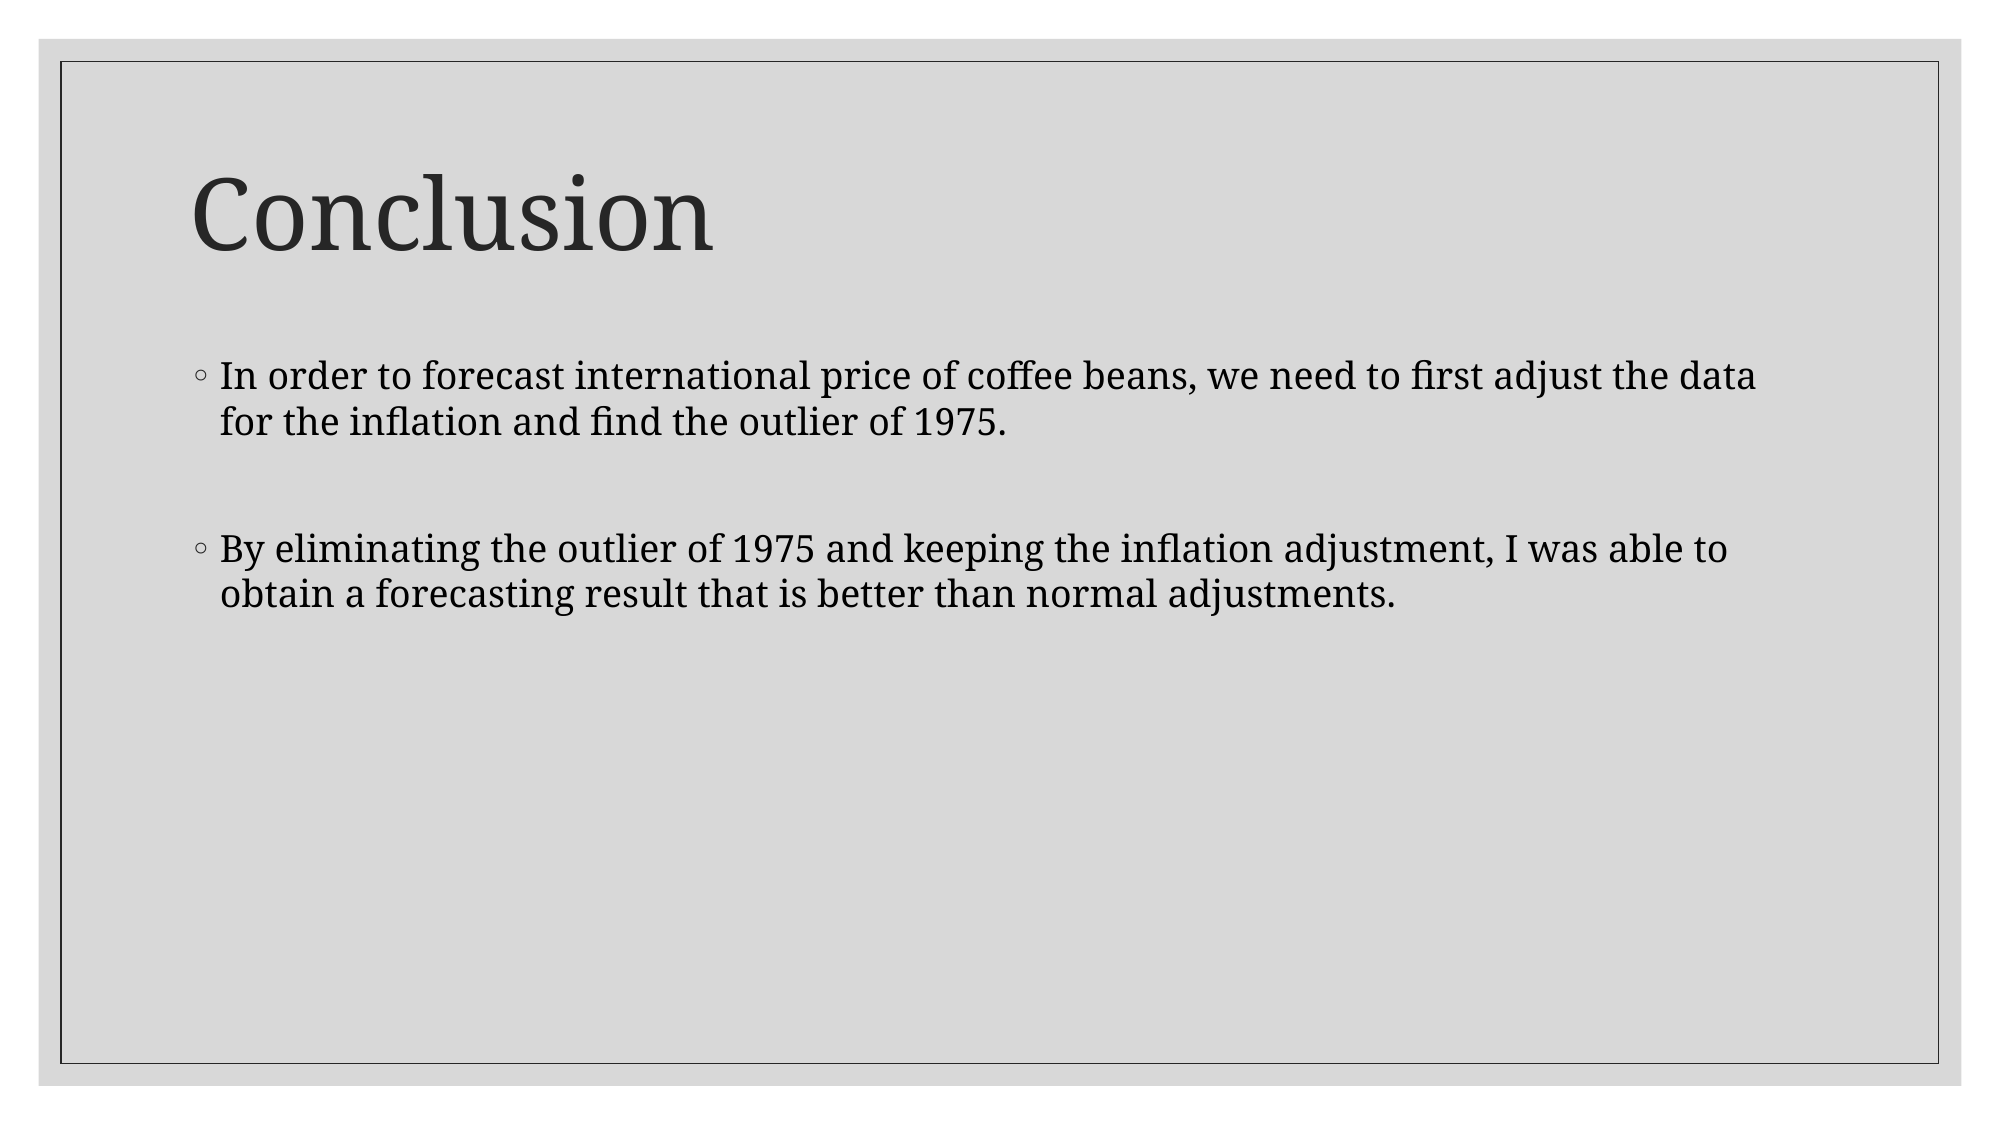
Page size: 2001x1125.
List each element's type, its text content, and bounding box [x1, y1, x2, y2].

list In order to forecast international price of coffee beans, we need to first adjust the data for the inflation and find the outlier of 1975. By eliminating the outlier of 1975 and keeping the inflation adjustment, I was able to obtain a forecasting result that is better than normal adjustments. [174, 345, 1825, 977]
title Conclusion [174, 105, 1825, 331]
